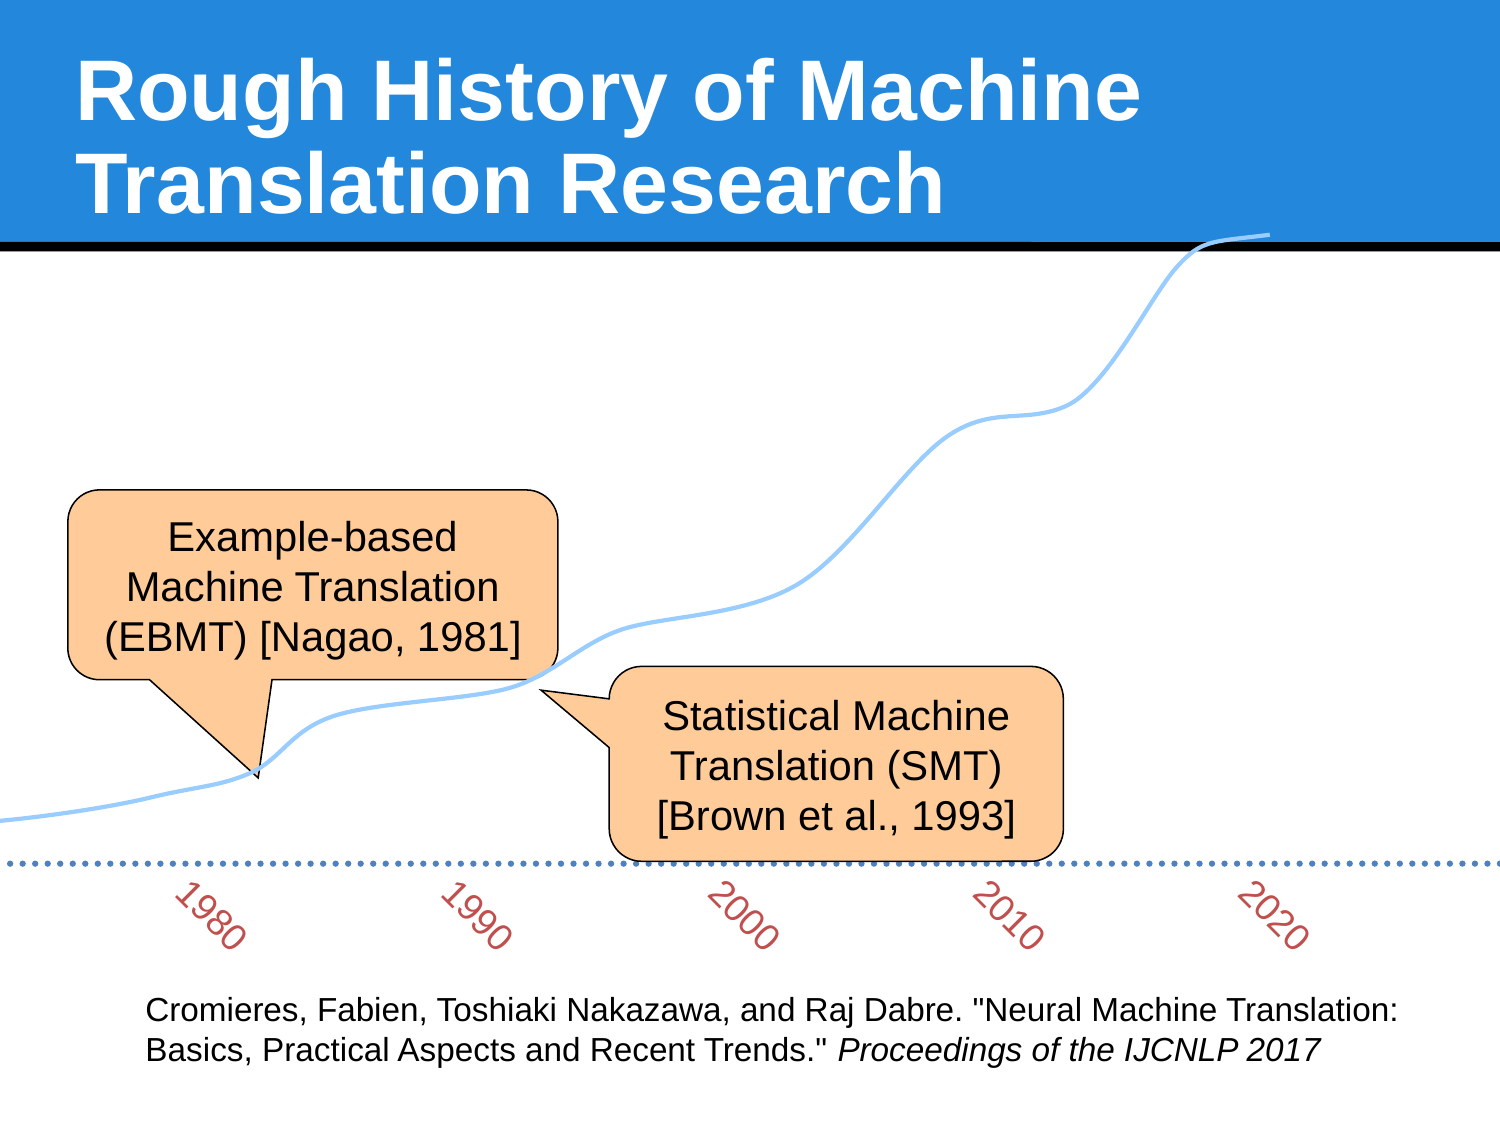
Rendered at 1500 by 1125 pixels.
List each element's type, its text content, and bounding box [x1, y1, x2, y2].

text_box Cromieres, Fabien, Toshiaki Nakazawa, and Raj Dabre. "Neural Machine Translation: Basics, Practical Aspects and Recent Trends." Proceedings of the IJCNLP 2017 [130, 980, 1437, 1076]
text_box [0, 234, 1300, 958]
title Rough History of Machine Translation Research [75, 44, 1425, 233]
